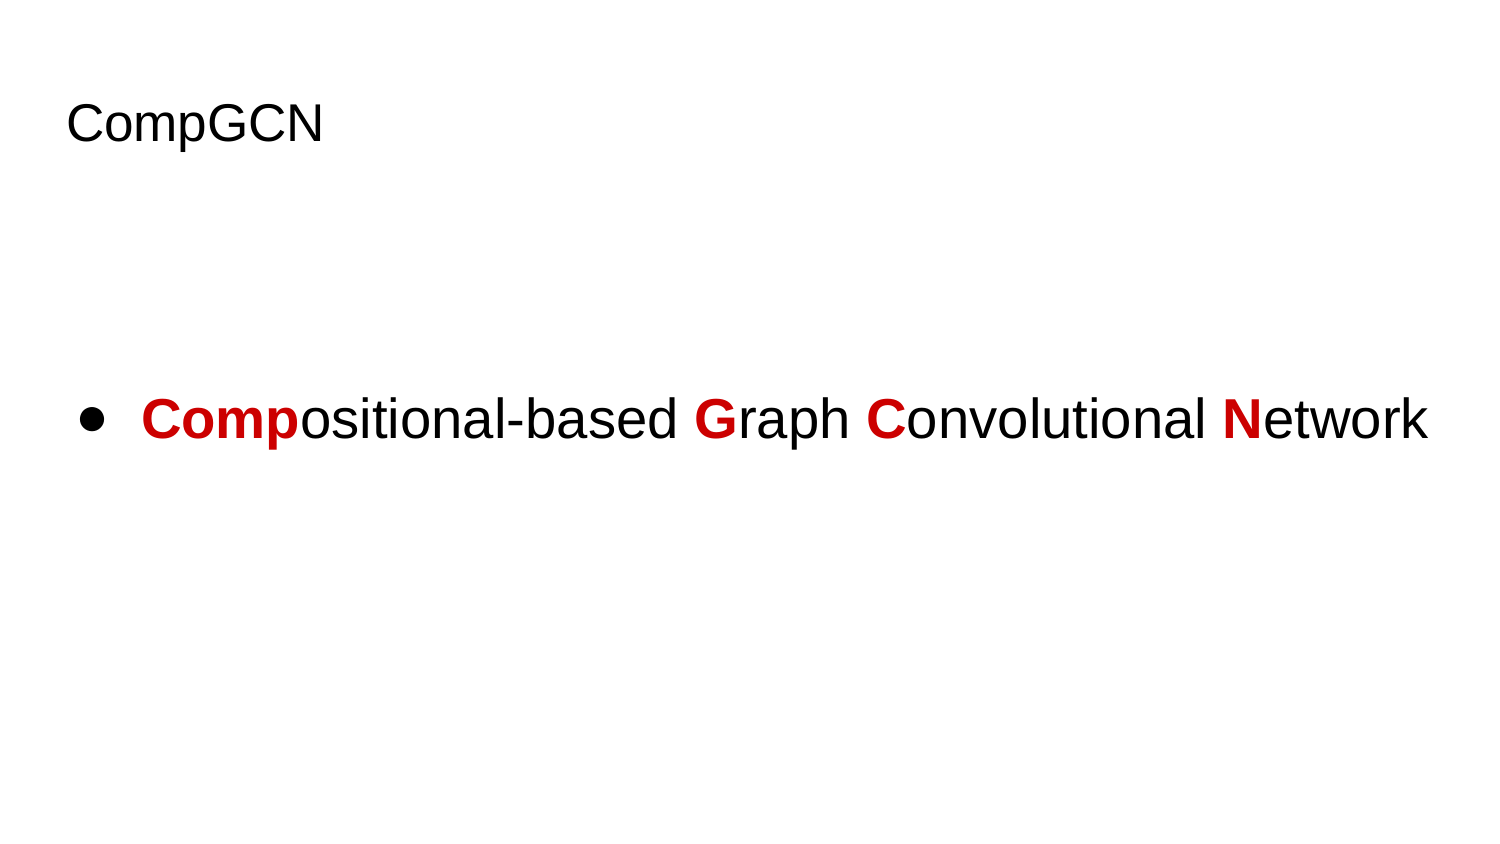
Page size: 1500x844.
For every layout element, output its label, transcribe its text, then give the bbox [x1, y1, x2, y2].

title CompGCN [51, 72, 1449, 167]
list Compositional-based Graph Convolutional Network [51, 356, 1449, 488]
